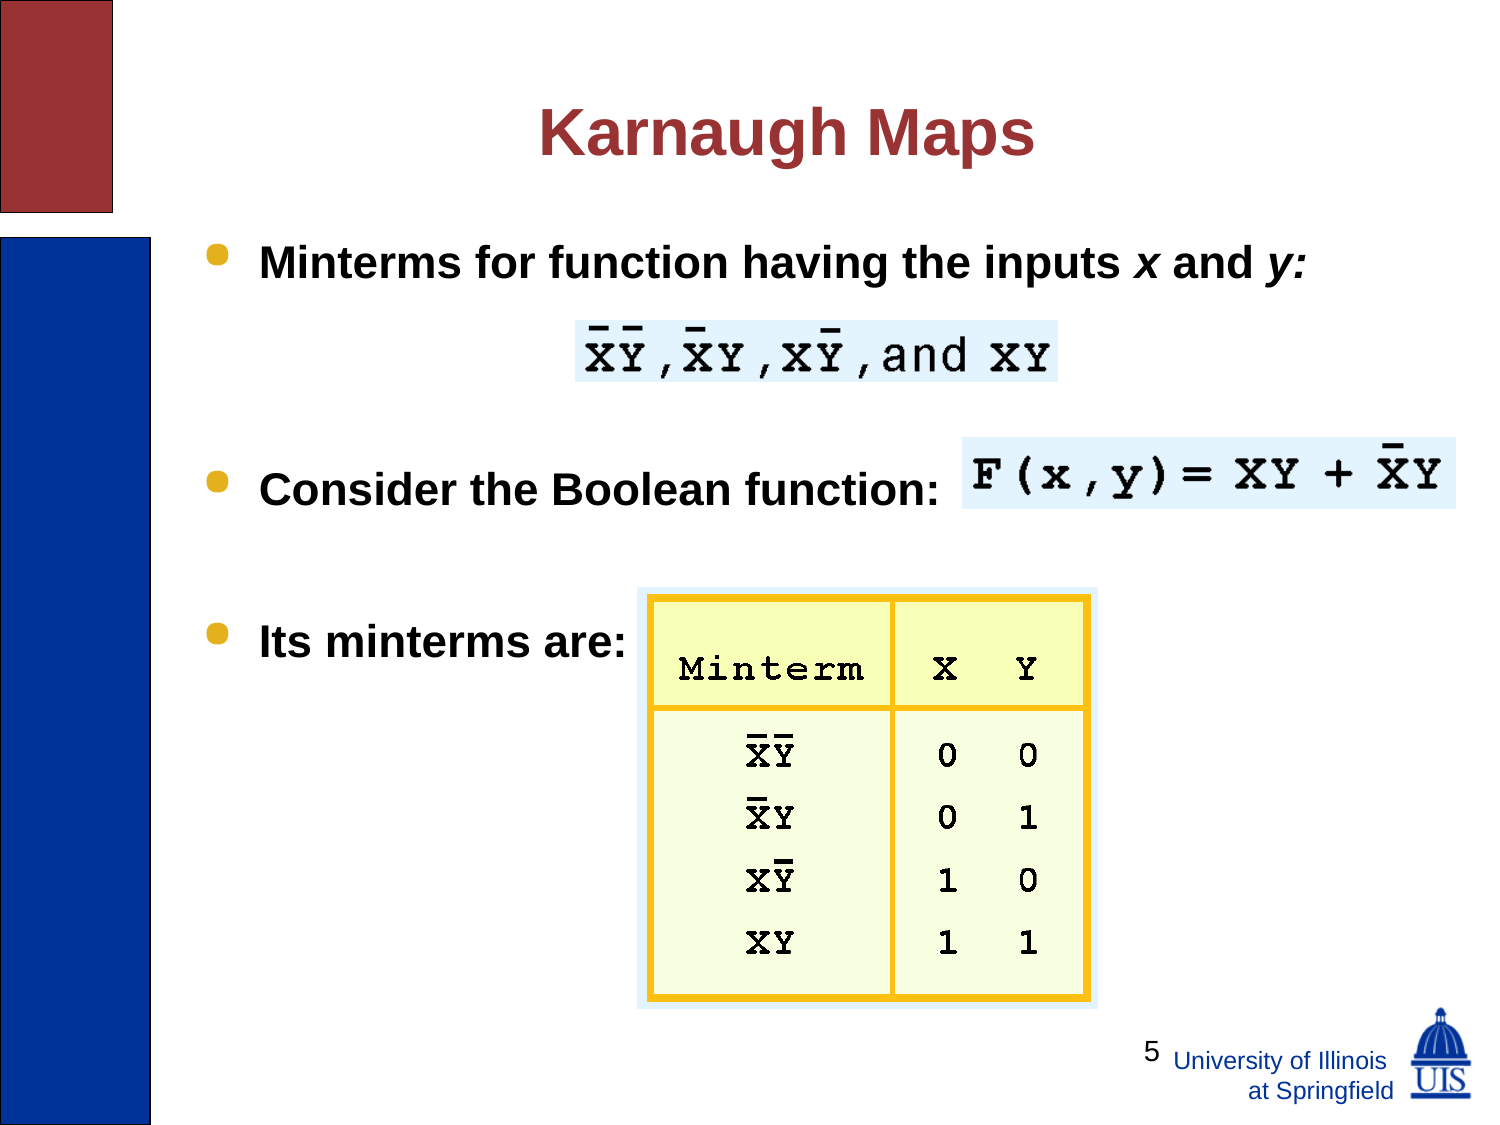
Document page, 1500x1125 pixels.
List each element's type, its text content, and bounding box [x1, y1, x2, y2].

title Karnaugh Maps [150, 45, 1425, 213]
picture [637, 587, 1099, 1009]
picture [574, 320, 1059, 383]
slide_number 5 [887, 1025, 1175, 1100]
list Minterms for function having the inputs x and y: Consider the Boolean function: Its minterms are: [187, 224, 1363, 600]
picture [1409, 1006, 1473, 1102]
picture [962, 437, 1456, 509]
